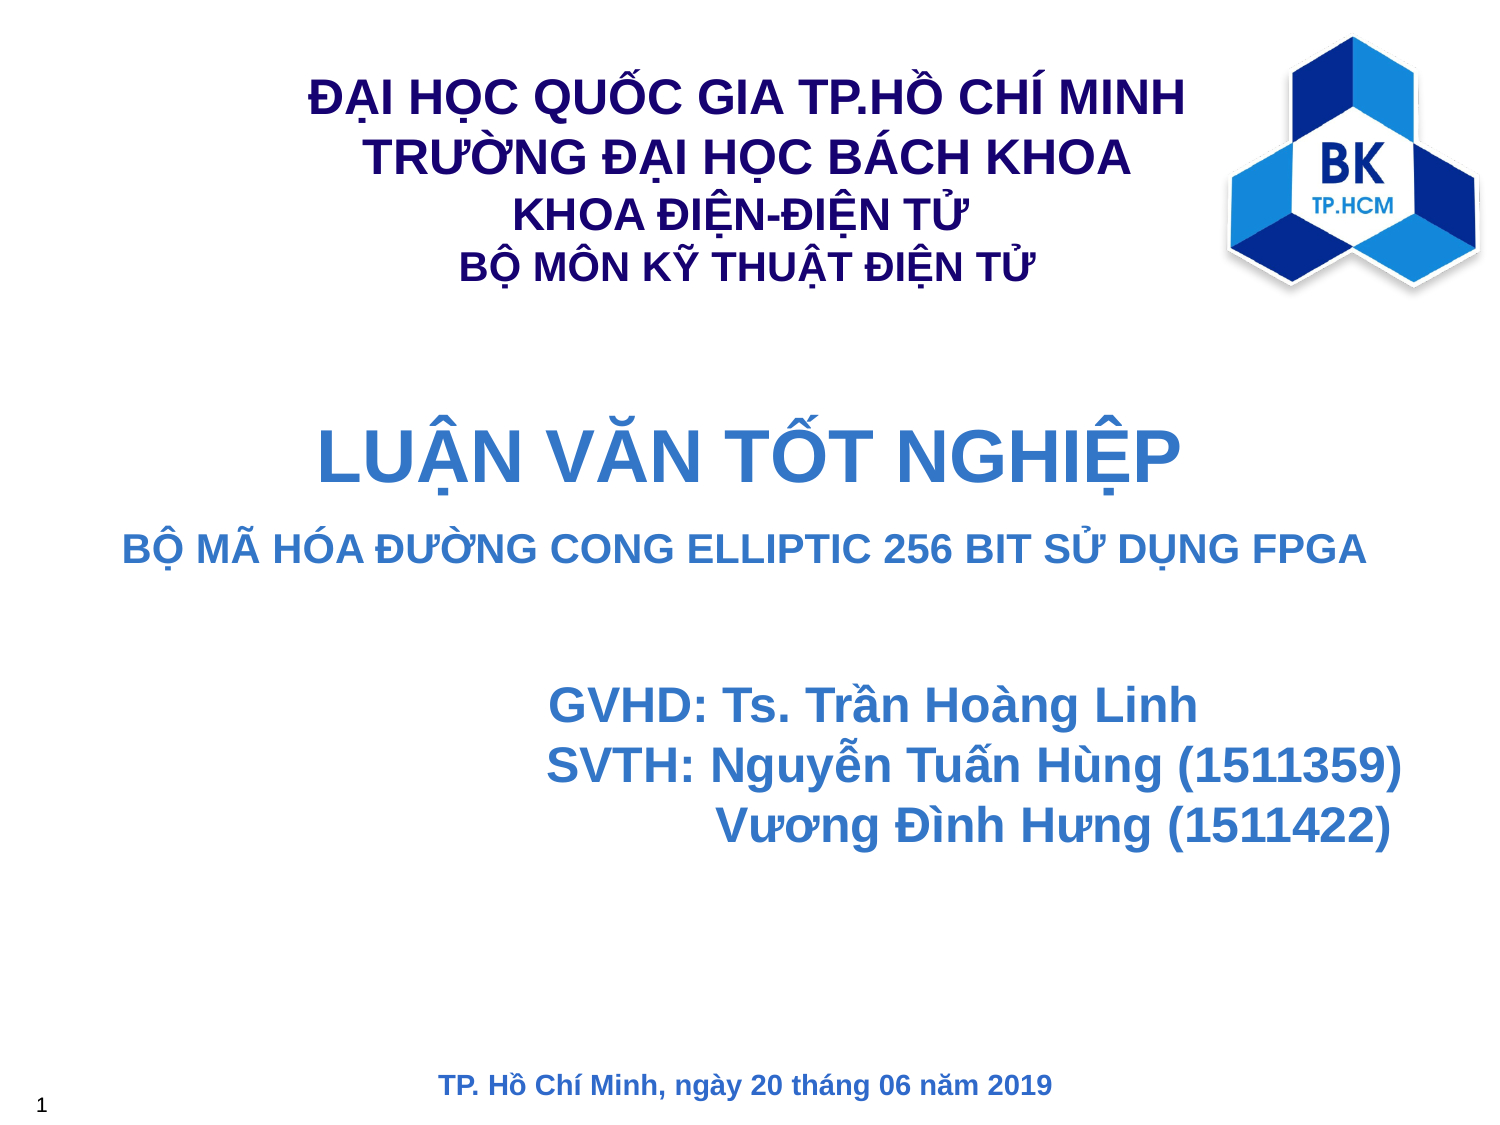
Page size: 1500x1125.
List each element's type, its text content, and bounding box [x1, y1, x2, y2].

picture [1224, 31, 1482, 288]
text_box 1 [0, 1084, 63, 1125]
